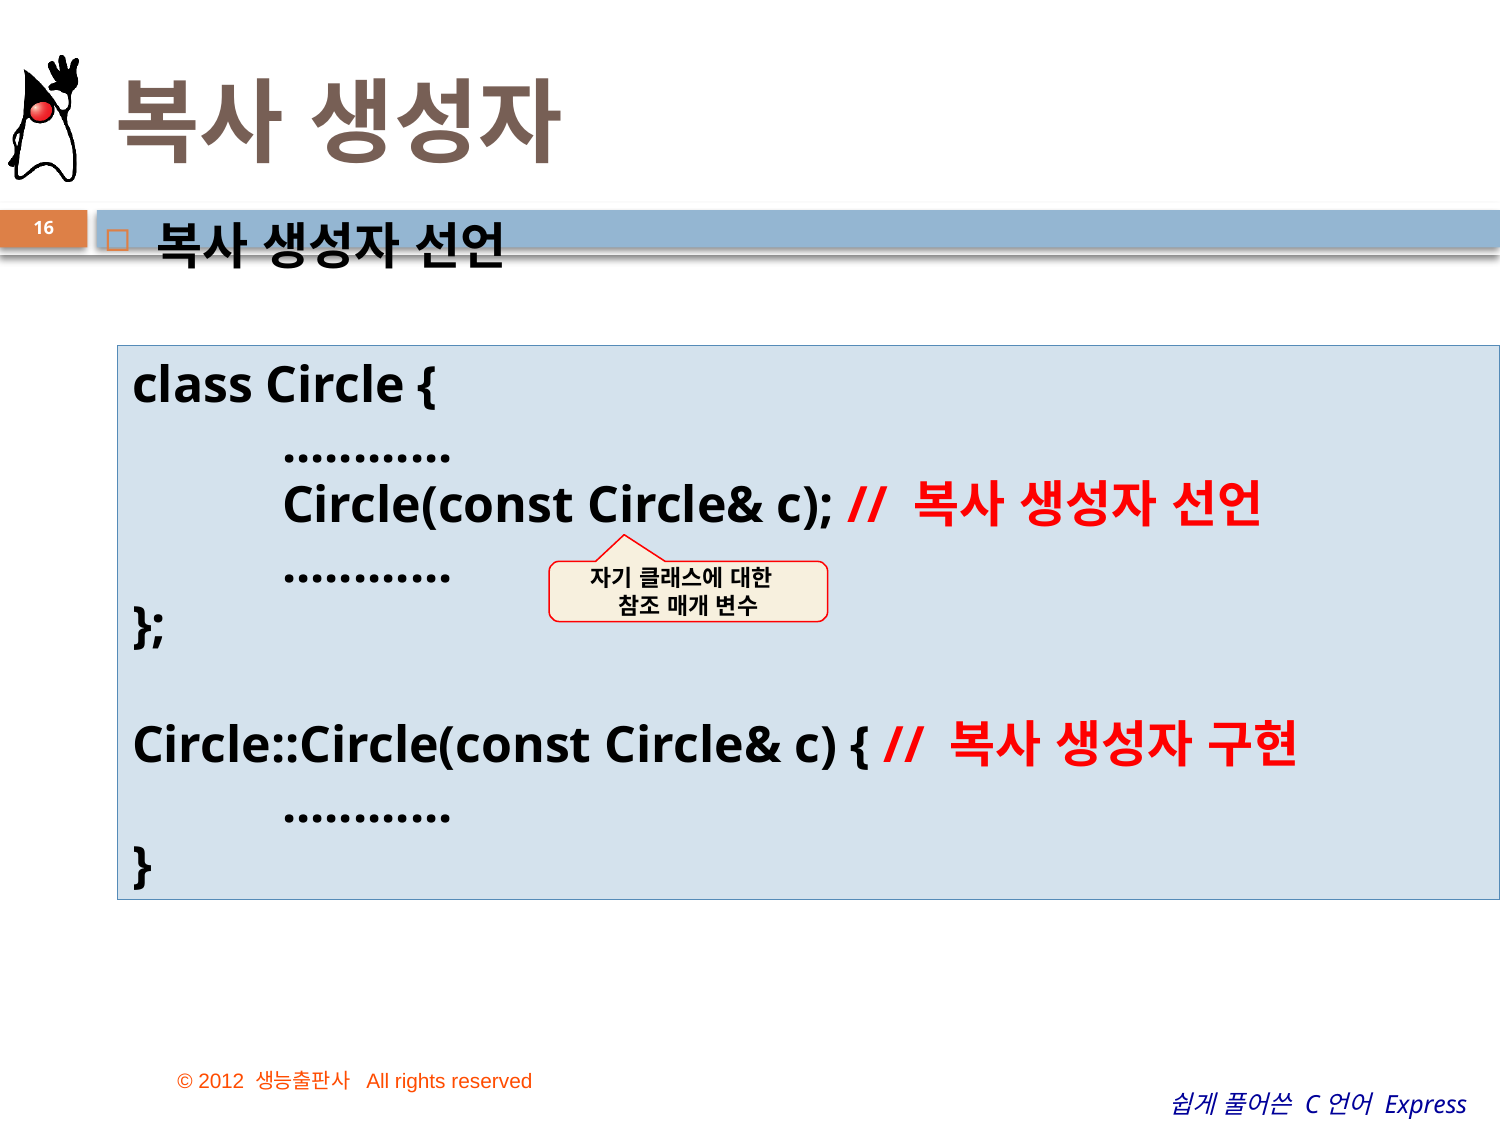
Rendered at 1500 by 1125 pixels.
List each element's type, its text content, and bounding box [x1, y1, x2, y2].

slide_number 16 [0, 208, 88, 249]
text_box 자기 클래스에 대한 참조 매개 변수 [547, 533, 830, 624]
list 복사 생성자 선언 [89, 206, 1428, 1093]
picture [8, 55, 79, 182]
title 복사 생성자 [100, 37, 1438, 200]
text_box class Circle { ............ Circle(const Circle& c); // 복사 생성자 선언 ............ }; Circle::Circle(const Circle& c) { // 복사 생성자 구현 ............ } [117, 345, 1500, 900]
